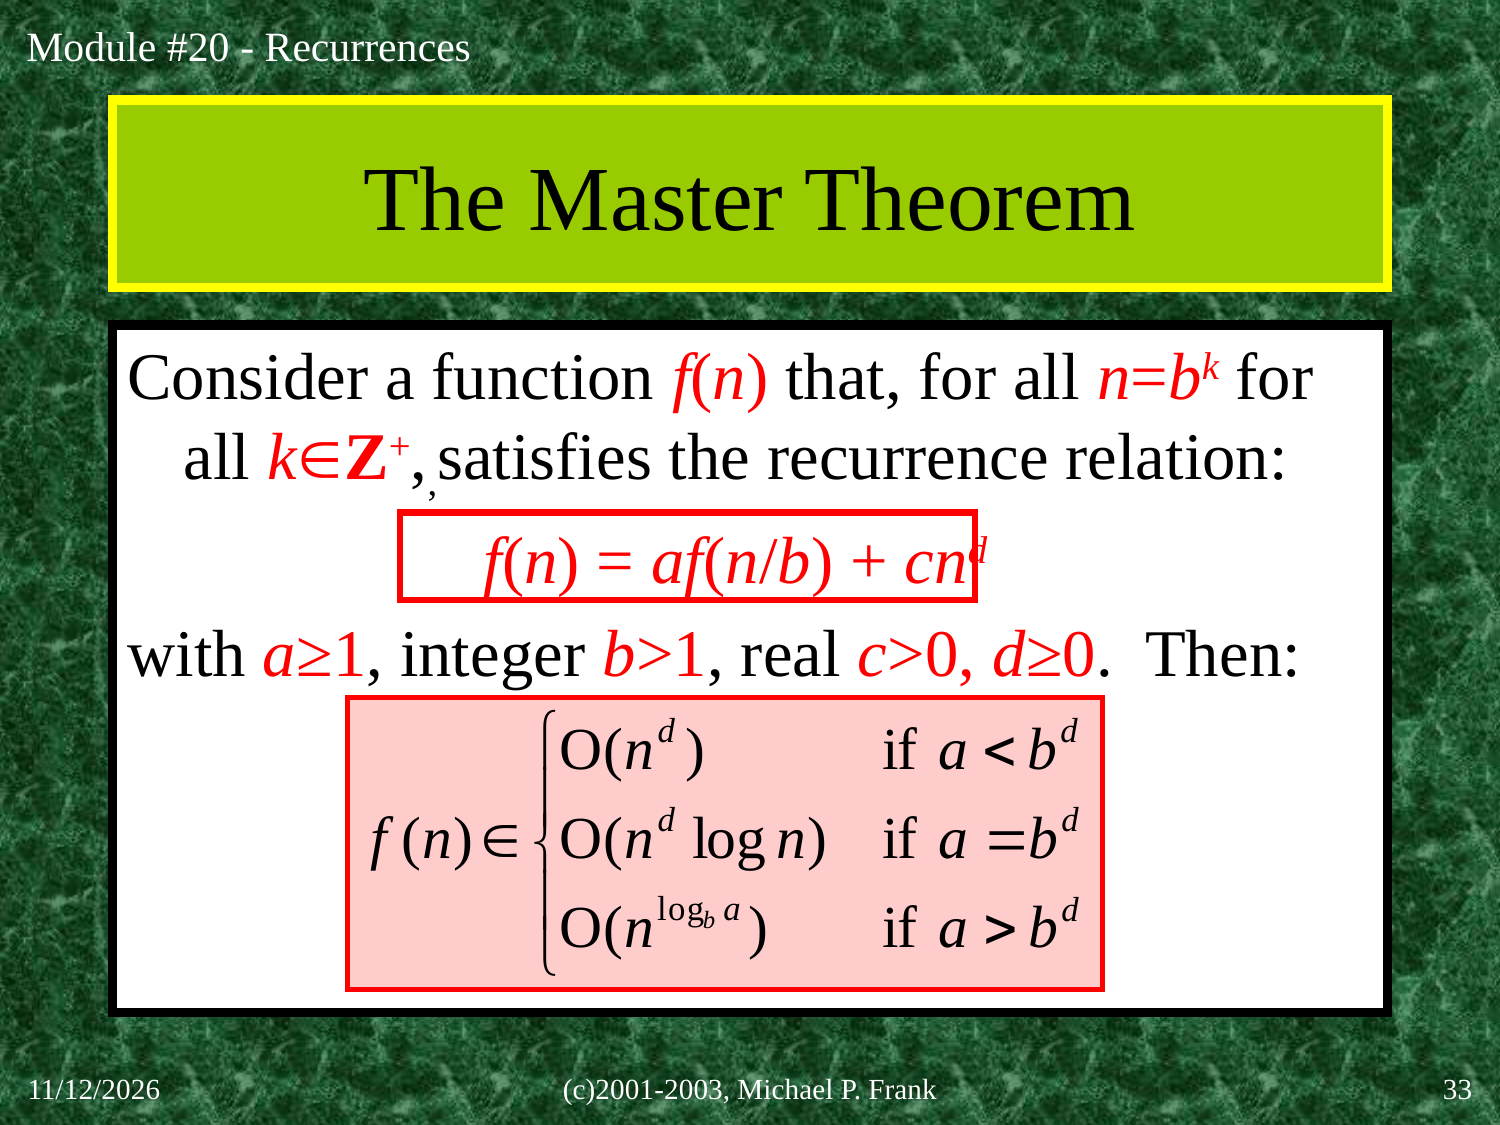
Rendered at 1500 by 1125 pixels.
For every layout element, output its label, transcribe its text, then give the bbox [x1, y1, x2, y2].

slide_number 33 [1174, 1062, 1488, 1113]
picture [0, 0, 1500, 1125]
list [349, 699, 1101, 988]
slide_number 30-Sep-20 [12, 1062, 326, 1113]
footer (c)2001-2003, Michael P. Frank [512, 1062, 988, 1113]
title The Master Theorem [108, 95, 1392, 292]
text_box [399, 512, 975, 600]
list Consider a function f(n) that, for all n=bk for all kZ+,,satisfies the recurrence relation: f(n) = af(n/b) + cnd with a≥1, integer b>1, real c>0, d≥0. Then: [108, 320, 1392, 1017]
